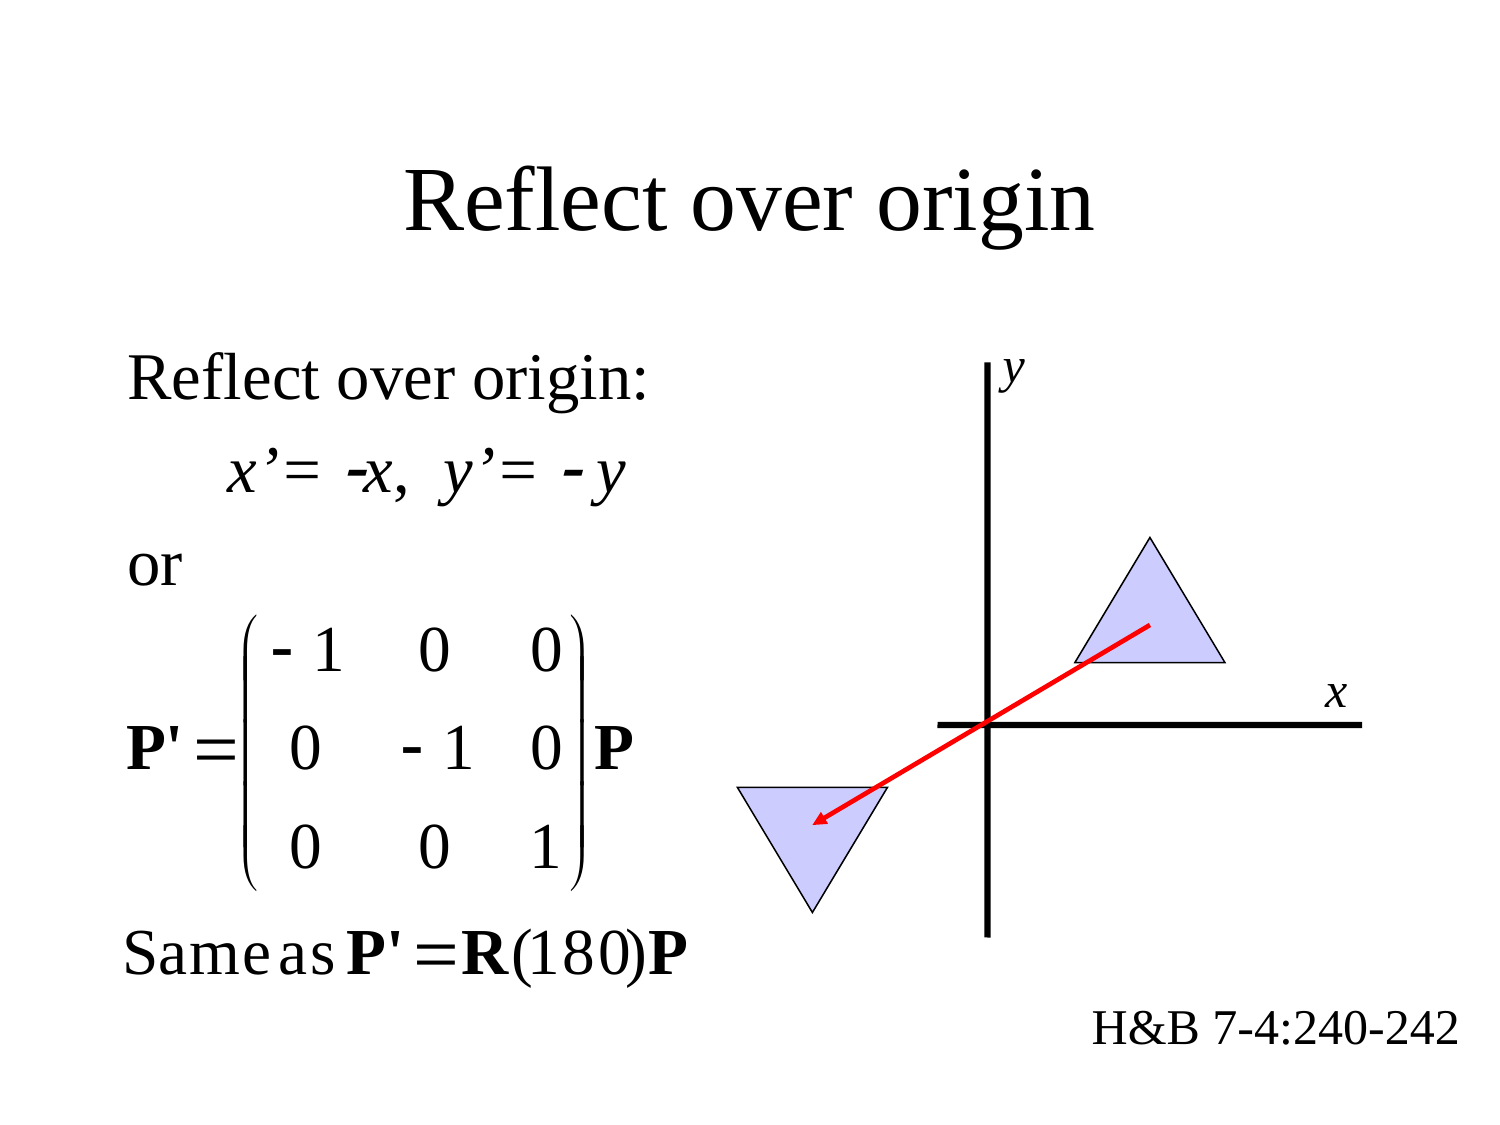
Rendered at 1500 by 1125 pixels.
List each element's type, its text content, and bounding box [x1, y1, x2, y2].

title Reflect over origin [112, 99, 1388, 288]
list Reflect over origin: x’= x, y’=  y or [112, 324, 1388, 1000]
text_box H&B 7-4:240-242 [1076, 987, 1475, 1063]
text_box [114, 597, 704, 1004]
text_box [737, 787, 888, 913]
text_box [1074, 537, 1225, 663]
text_box x [1310, 649, 1363, 725]
text_box y [987, 324, 1040, 400]
text_box [812, 624, 1151, 826]
